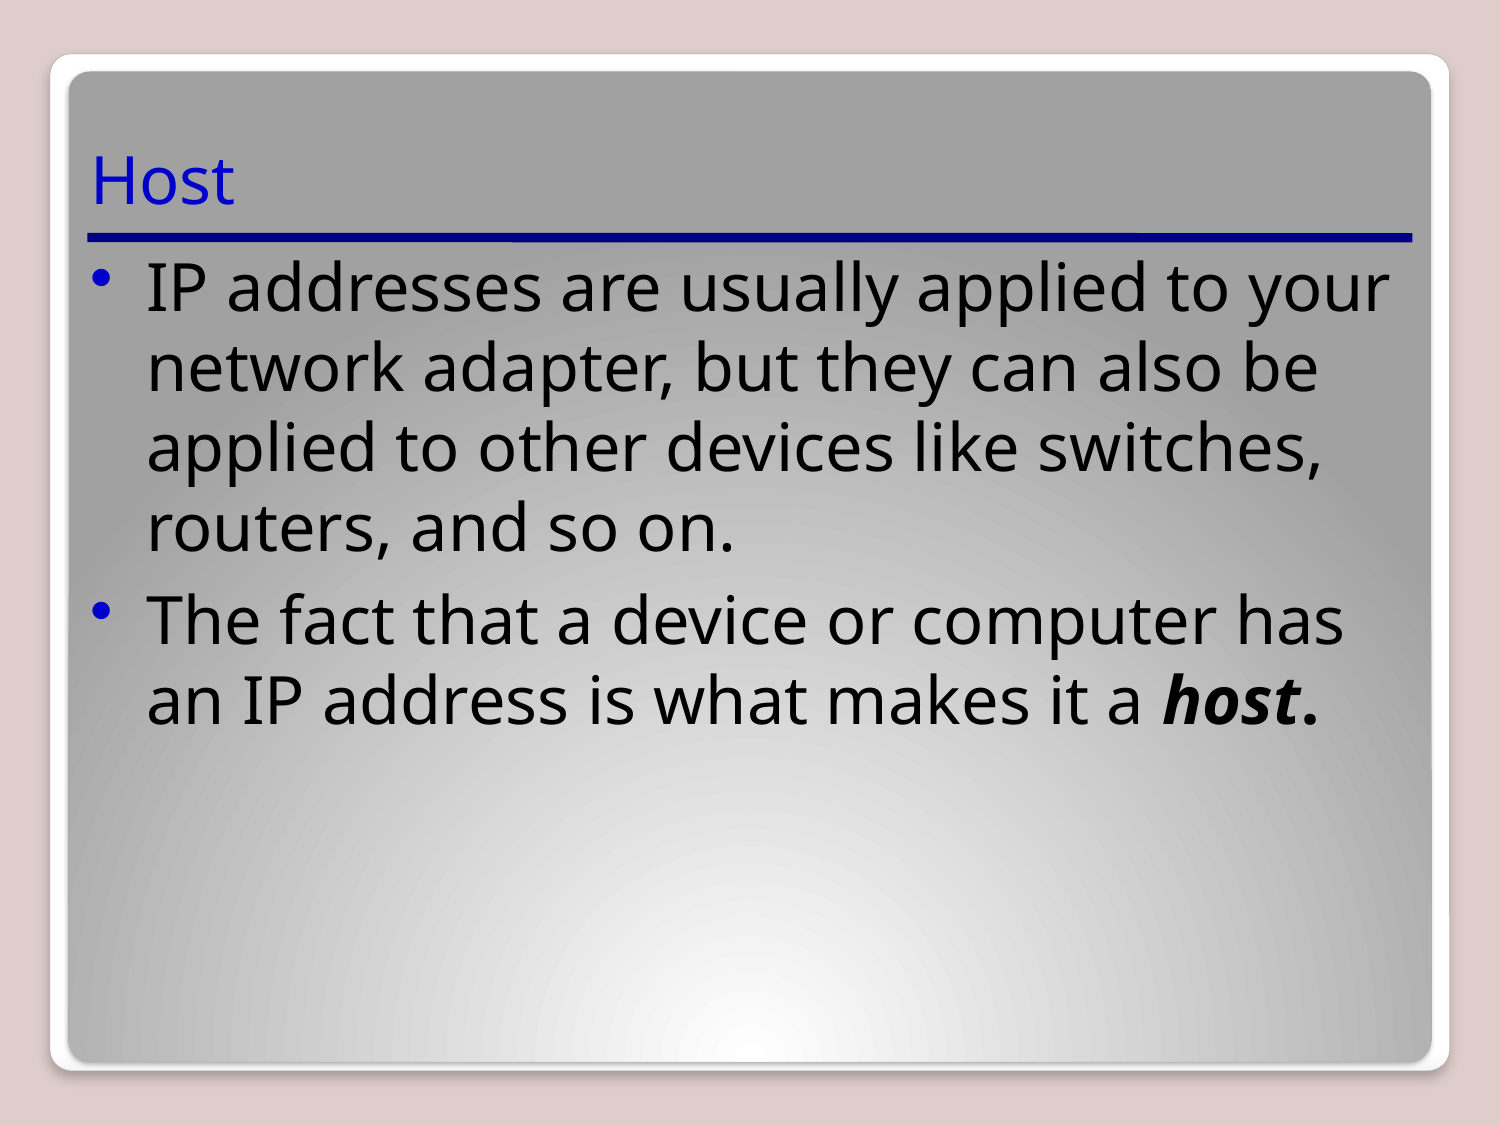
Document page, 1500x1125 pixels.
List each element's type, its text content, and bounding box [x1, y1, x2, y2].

title Host [74, 74, 1426, 226]
list IP addresses are usually applied to your network adapter, but they can also be applied to other devices like switches, routers, and so on. The fact that a device or computer has an IP address is what makes it a host. [75, 237, 1425, 1063]
